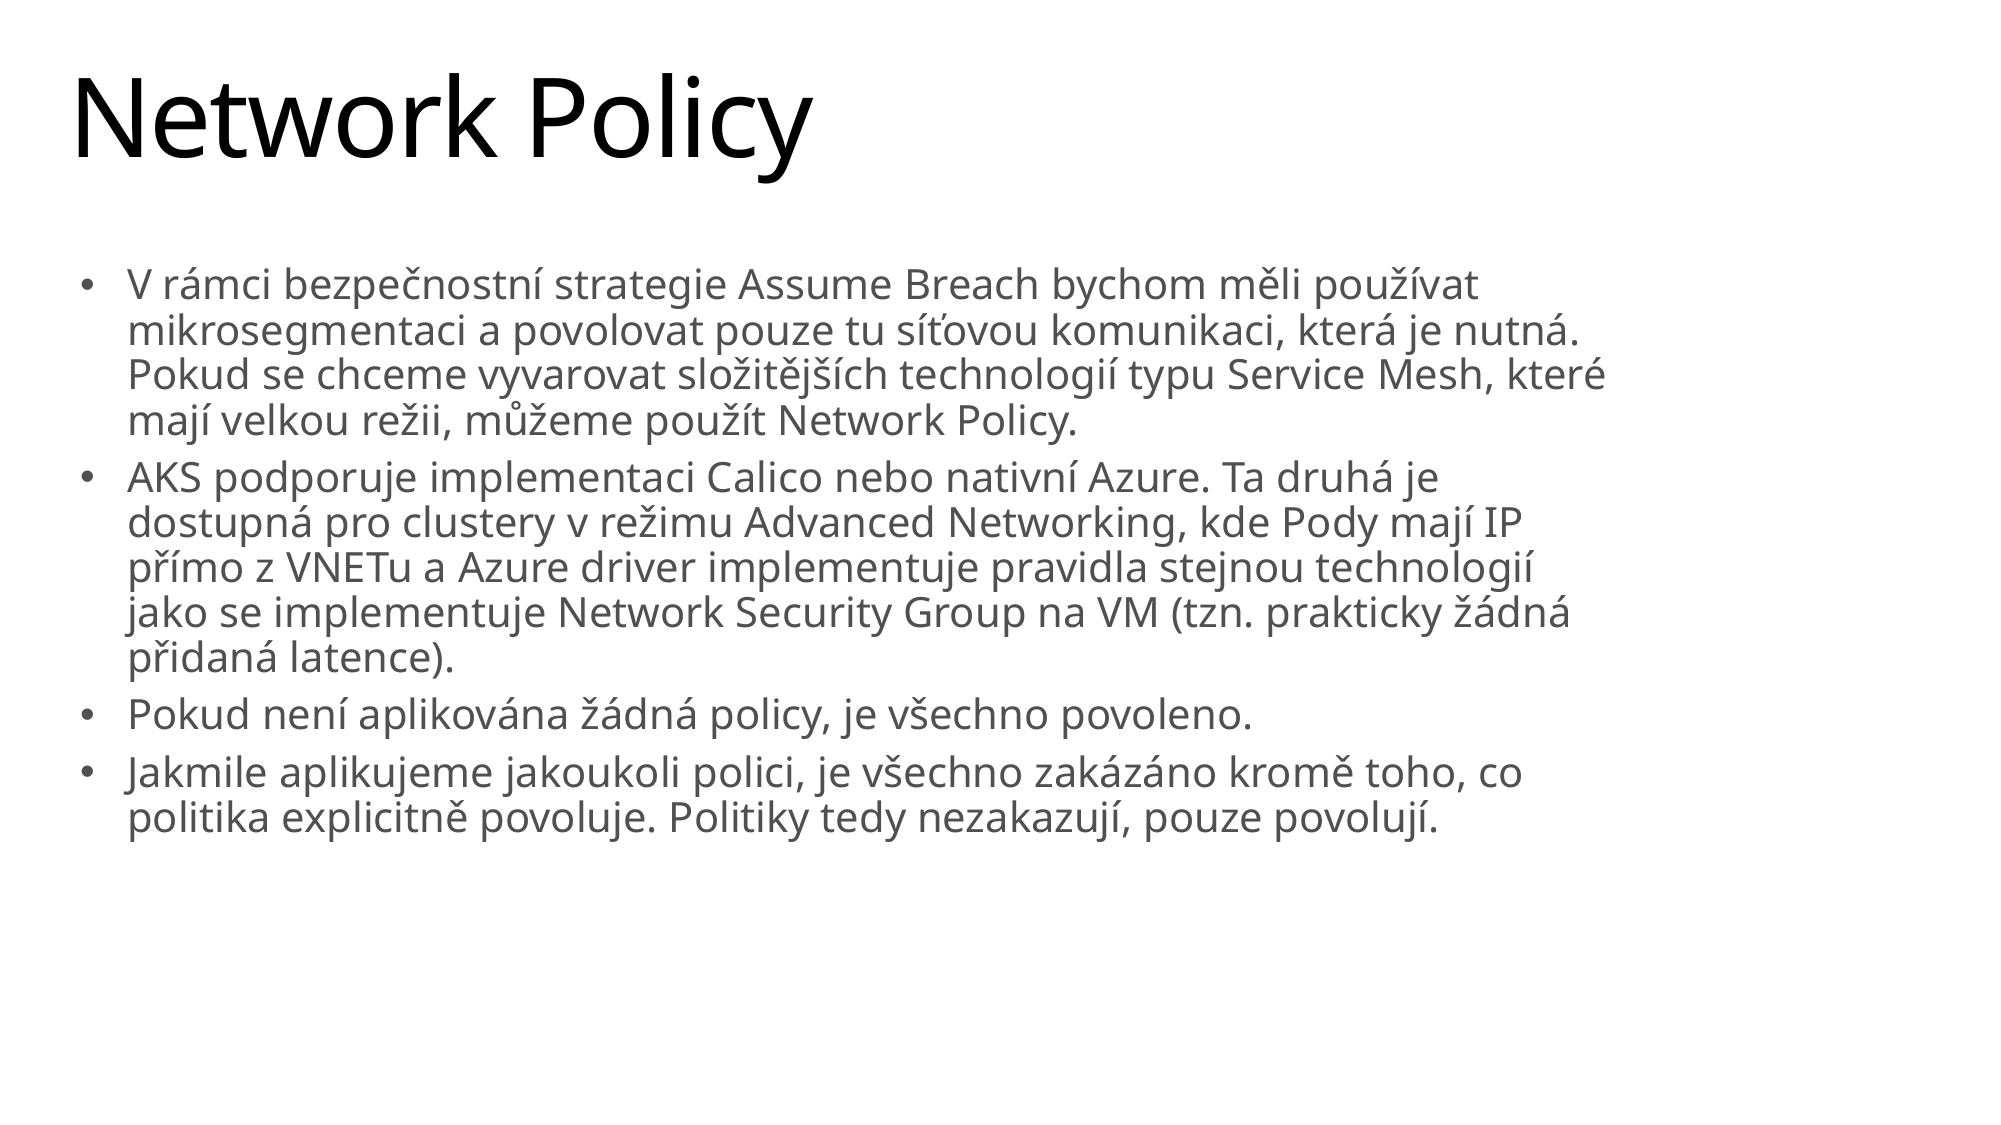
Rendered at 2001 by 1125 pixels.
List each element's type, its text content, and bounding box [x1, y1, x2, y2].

title Network Policy [44, 47, 1957, 196]
text_box V rámci bezpečnostní strategie Assume Breach bychom měli používat mikrosegmentaci a povolovat pouze tu síťovou komunikaci, která je nutná. Pokud se chceme vyvarovat složitějších technologií typu Service Mesh, které mají velkou režii, můžeme použít Network Policy. AKS podporuje implementaci Calico nebo nativní Azure. Ta druhá je dostupná pro clustery v režimu Advanced Networking, kde Pody mají IP přímo z VNETu a Azure driver implementuje pravidla stejnou technologií jako se implementuje Network Security Group na VM (tzn. prakticky žádná přidaná latence). Pokud není aplikována žádná policy, je všechno povoleno. Jakmile aplikujeme jakoukoli polici, je všechno zakázáno kromě toho, co politika explicitně povoluje. Politiky tedy nezakazují, pouze povolují. [0, 240, 1648, 866]
